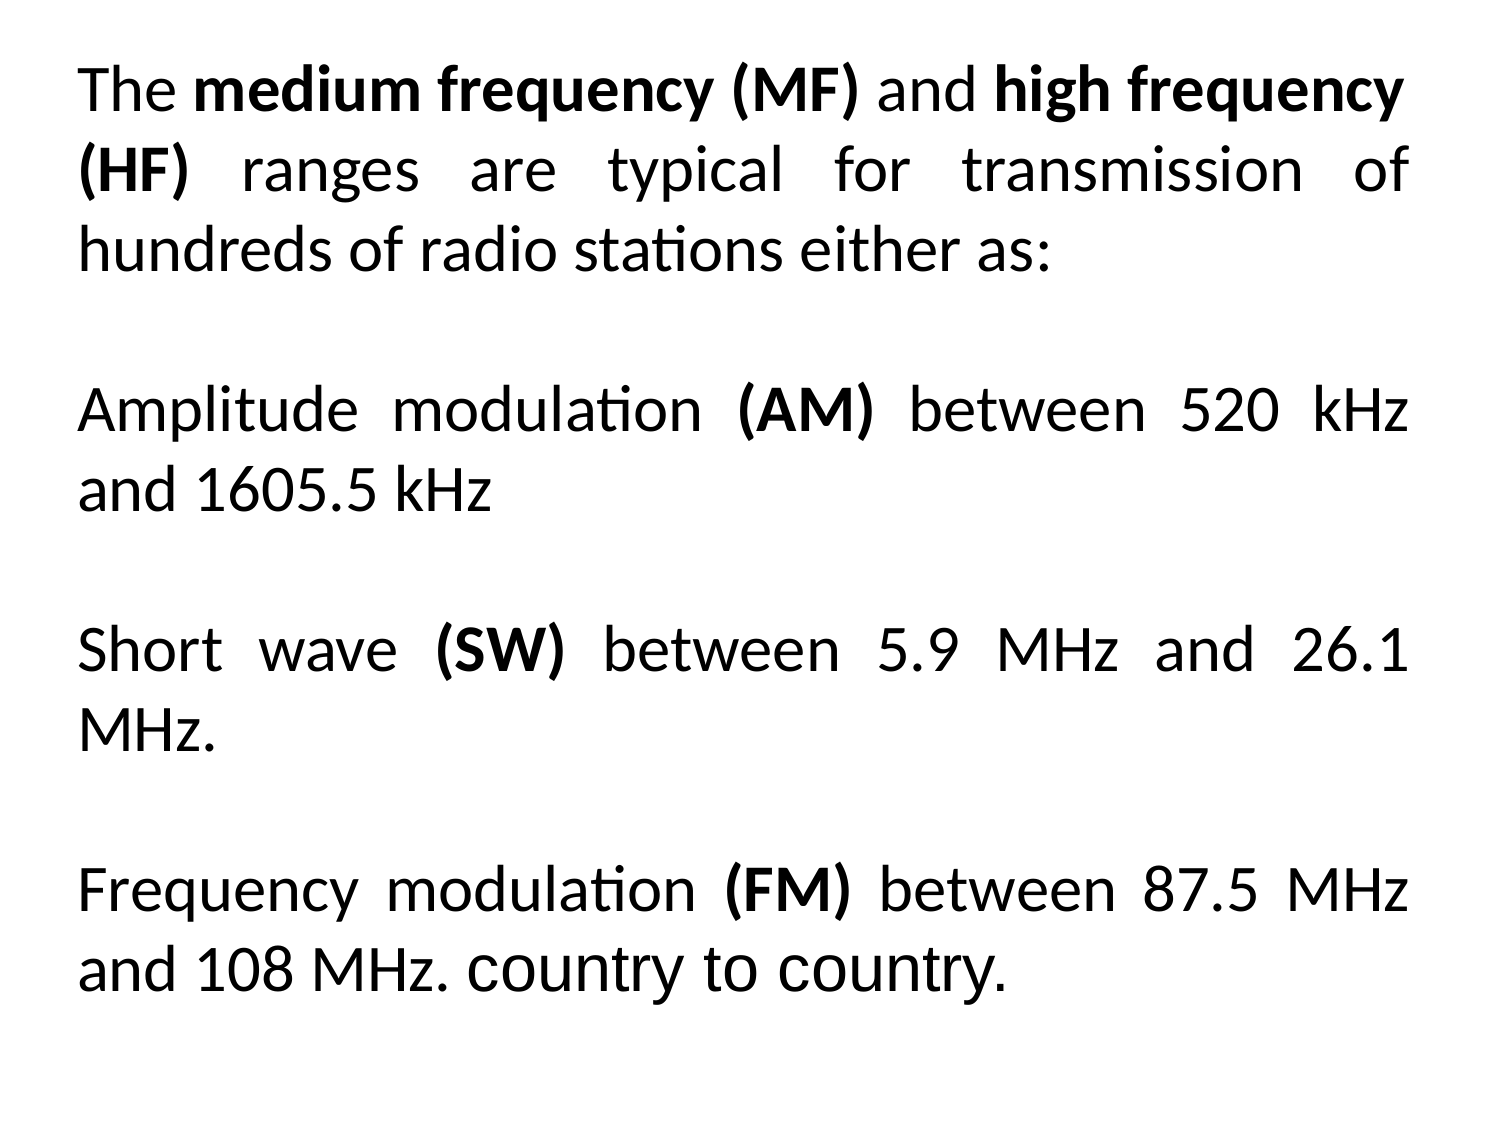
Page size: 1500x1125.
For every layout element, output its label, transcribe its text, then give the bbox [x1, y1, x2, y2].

text_box The medium frequency (MF) and high frequency (HF) ranges are typical for transmission of hundreds of radio stations either as: Amplitude modulation (AM) between 520 kHz and 1605.5 kHz Short wave (SW) between 5.9 MHz and 26.1 MHz. Frequency modulation (FM) between 87.5 MHz and 108 MHz. country to country. [62, 37, 1425, 1012]
